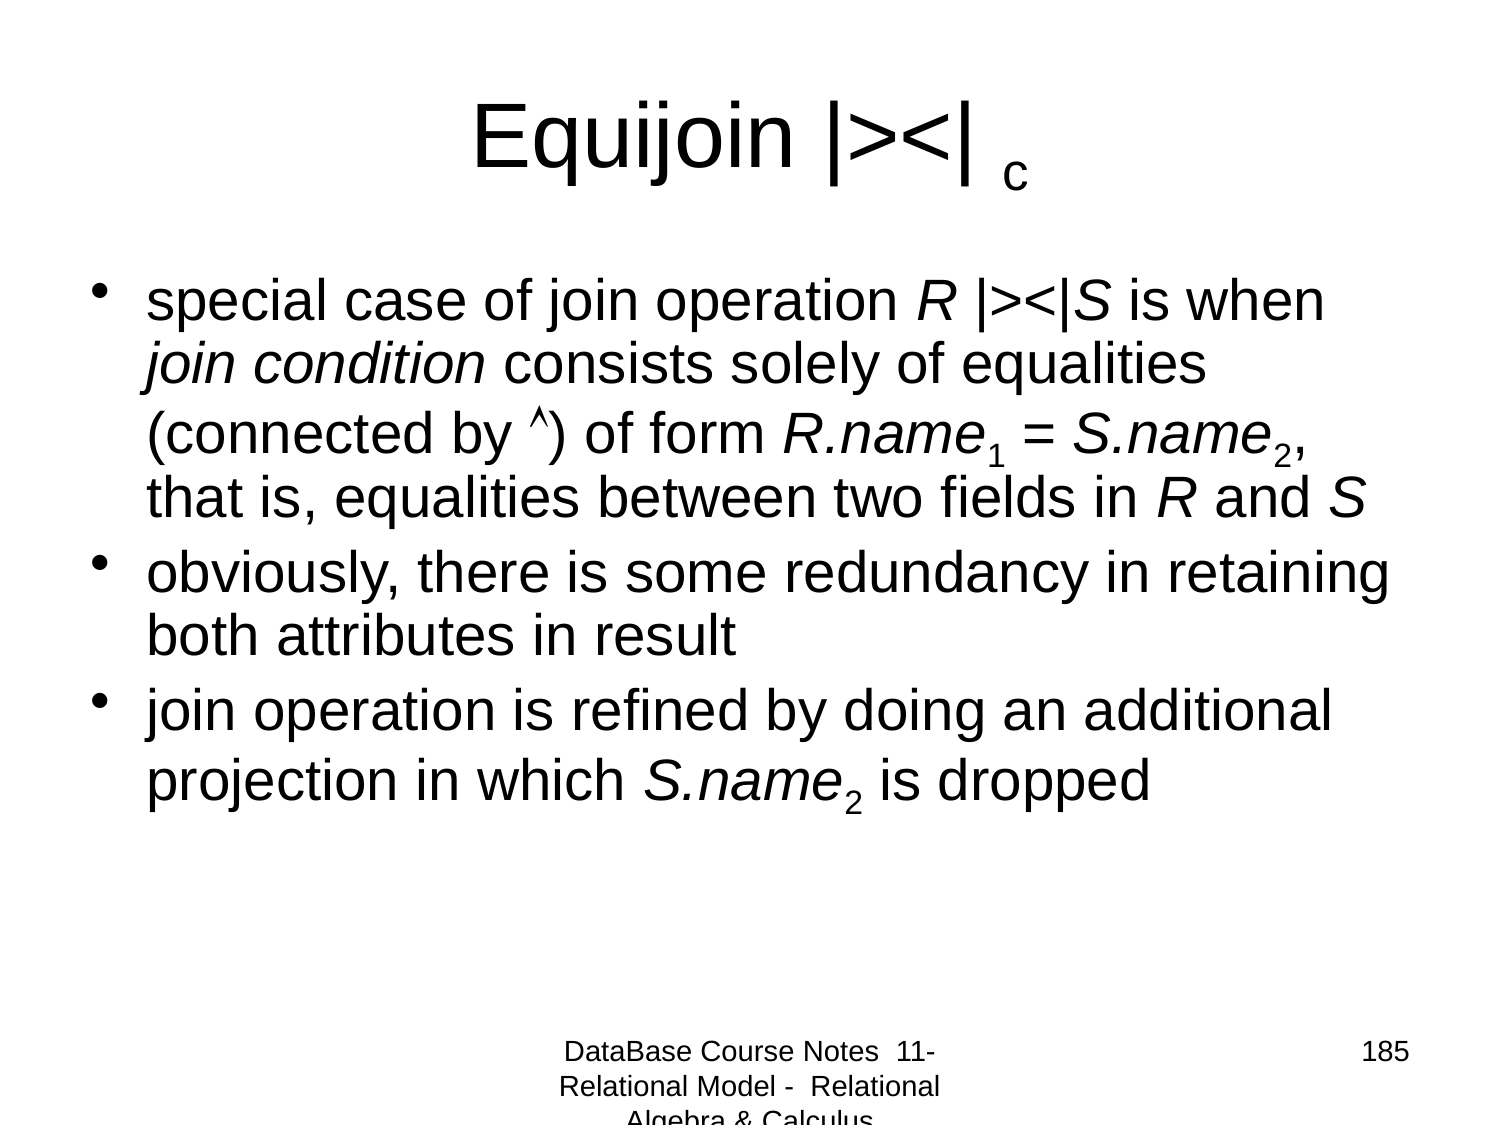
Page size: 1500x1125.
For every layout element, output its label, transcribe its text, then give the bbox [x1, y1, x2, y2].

footer DataBase Course Notes 11- Relational Model - Relational Algebra & Calculus [512, 1024, 988, 1103]
list special case of join operation R |><|S is when join condition consists solely of equalities (connected by ) of form R.name1 = S.name2, that is, equalities between two fields in R and S obviously, there is some redundancy in retaining both attributes in result join operation is refined by doing an additional projection in which S.name2 is dropped [74, 262, 1426, 1006]
title Equijoin |><| c [74, 44, 1426, 233]
slide_number 185 [1074, 1024, 1426, 1103]
